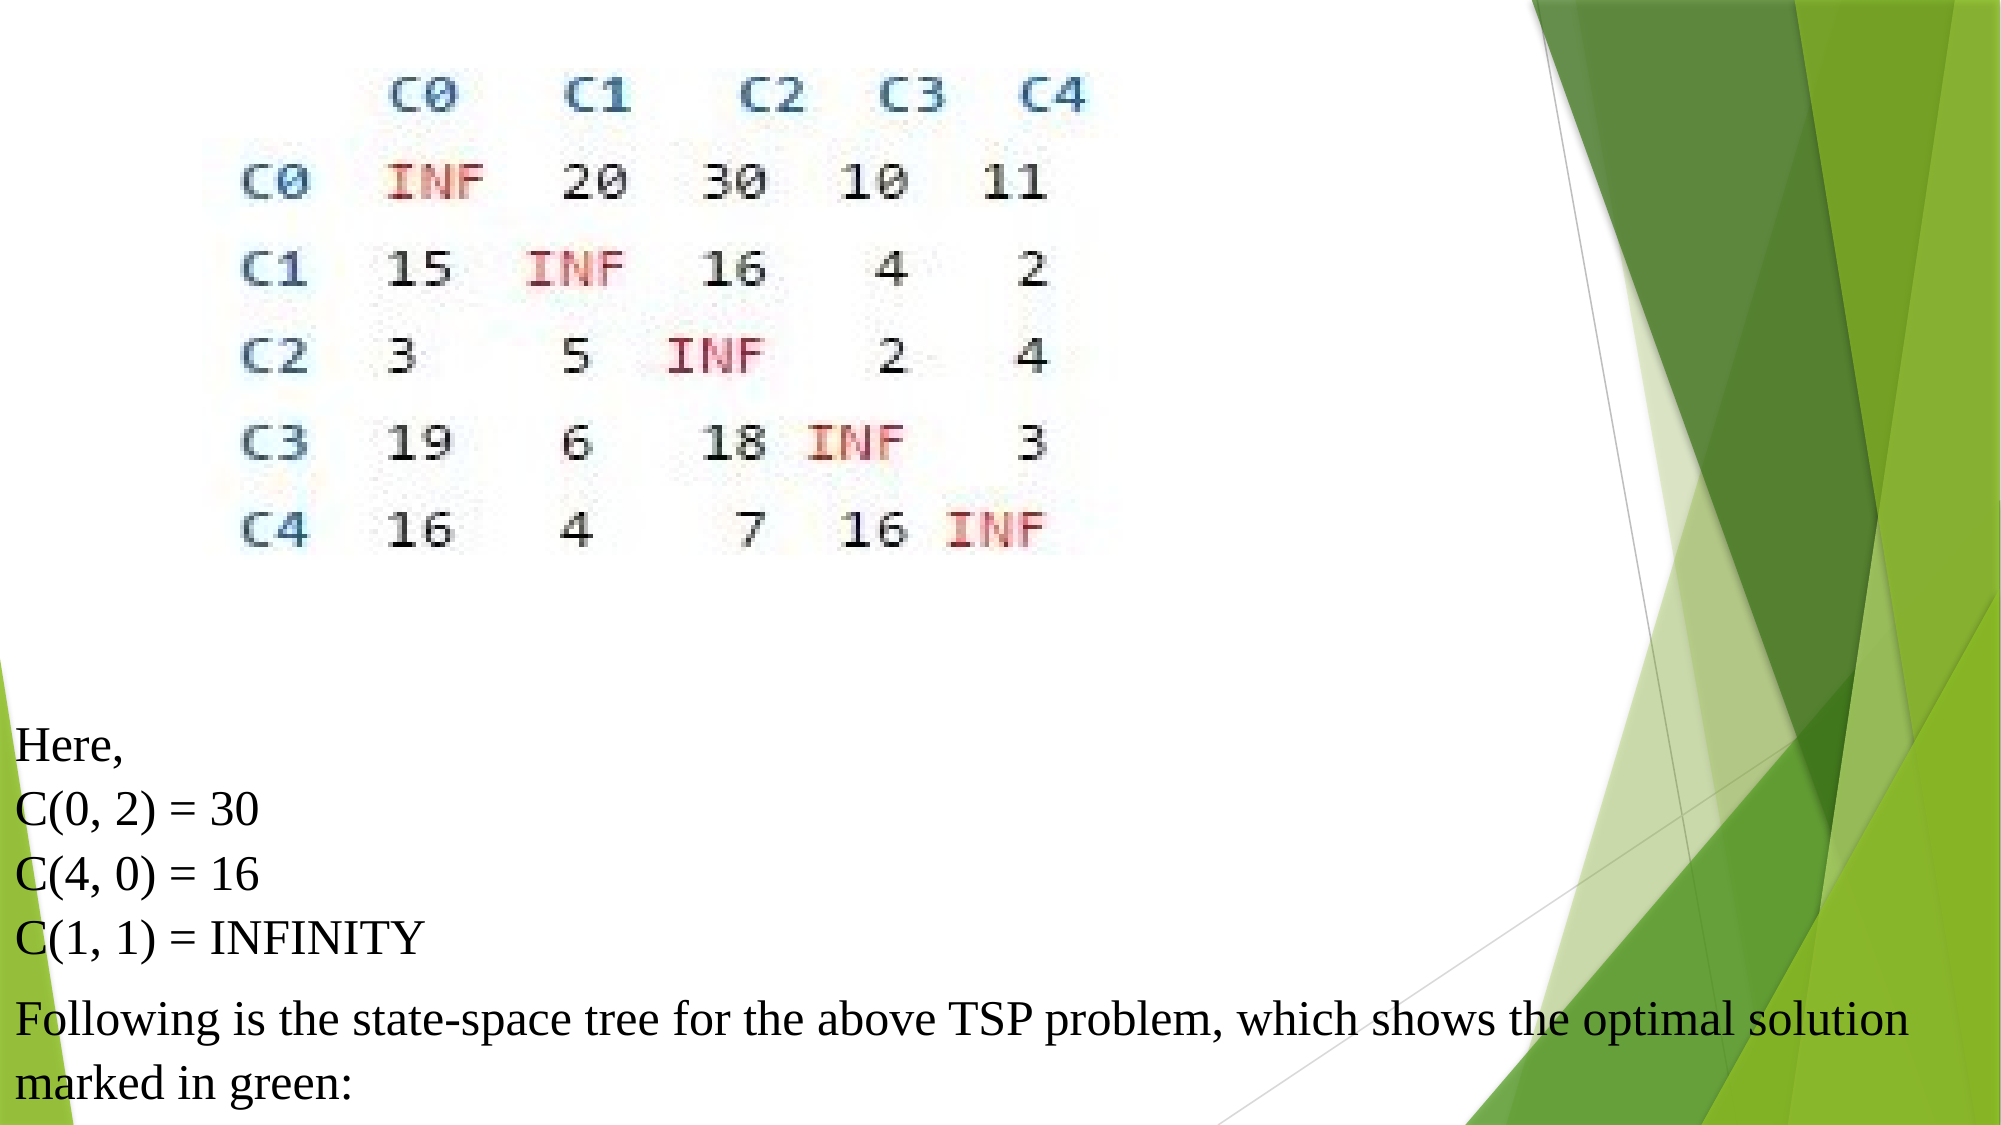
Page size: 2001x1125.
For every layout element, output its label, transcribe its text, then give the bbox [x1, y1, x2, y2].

text_box Here, C(0, 2) = 30 C(4, 0) = 16 C(1, 1) = INFINITY Following is the state-space tree for the above TSP problem, which shows the optimal solution marked in green: [0, 699, 2000, 1117]
picture [202, 0, 1157, 622]
